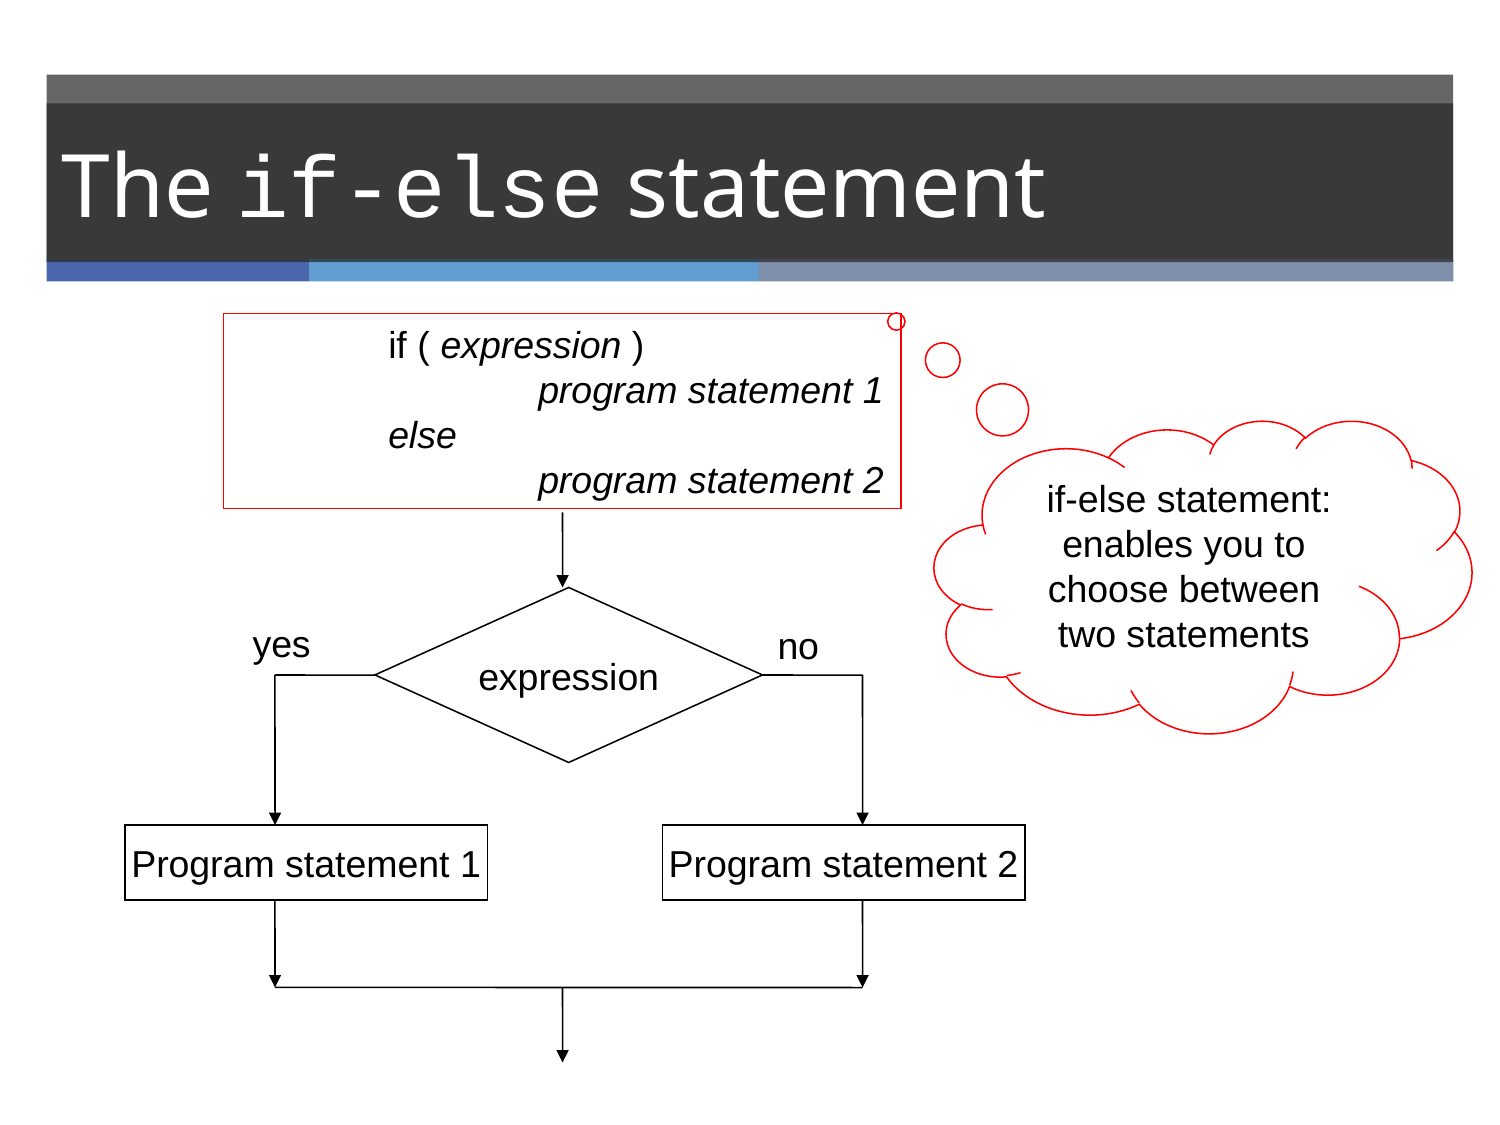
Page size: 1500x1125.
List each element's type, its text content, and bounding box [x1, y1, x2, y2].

text_box yes [237, 612, 326, 673]
text_box if ( expression ) program statement 1 else program statement 2 [223, 313, 902, 509]
text_box expression [374, 587, 762, 763]
text_box no [762, 614, 835, 675]
text_box Program statement 2 [662, 824, 1025, 900]
text_box Program statement 1 [124, 824, 488, 900]
text_box if-else statement: enables you to choose between two statements [925, 342, 961, 378]
text_box [856, 674, 869, 824]
text_box [268, 676, 282, 826]
text_box [856, 899, 869, 987]
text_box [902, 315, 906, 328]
text_box [556, 987, 569, 1063]
text_box if-else statement: enables you to choose between two statements [976, 383, 1029, 436]
title The if-else statement [46, 103, 1454, 263]
text_box [556, 512, 569, 588]
text_box [268, 899, 282, 987]
text_box if-else statement: enables you to choose between two statements [933, 421, 1473, 734]
